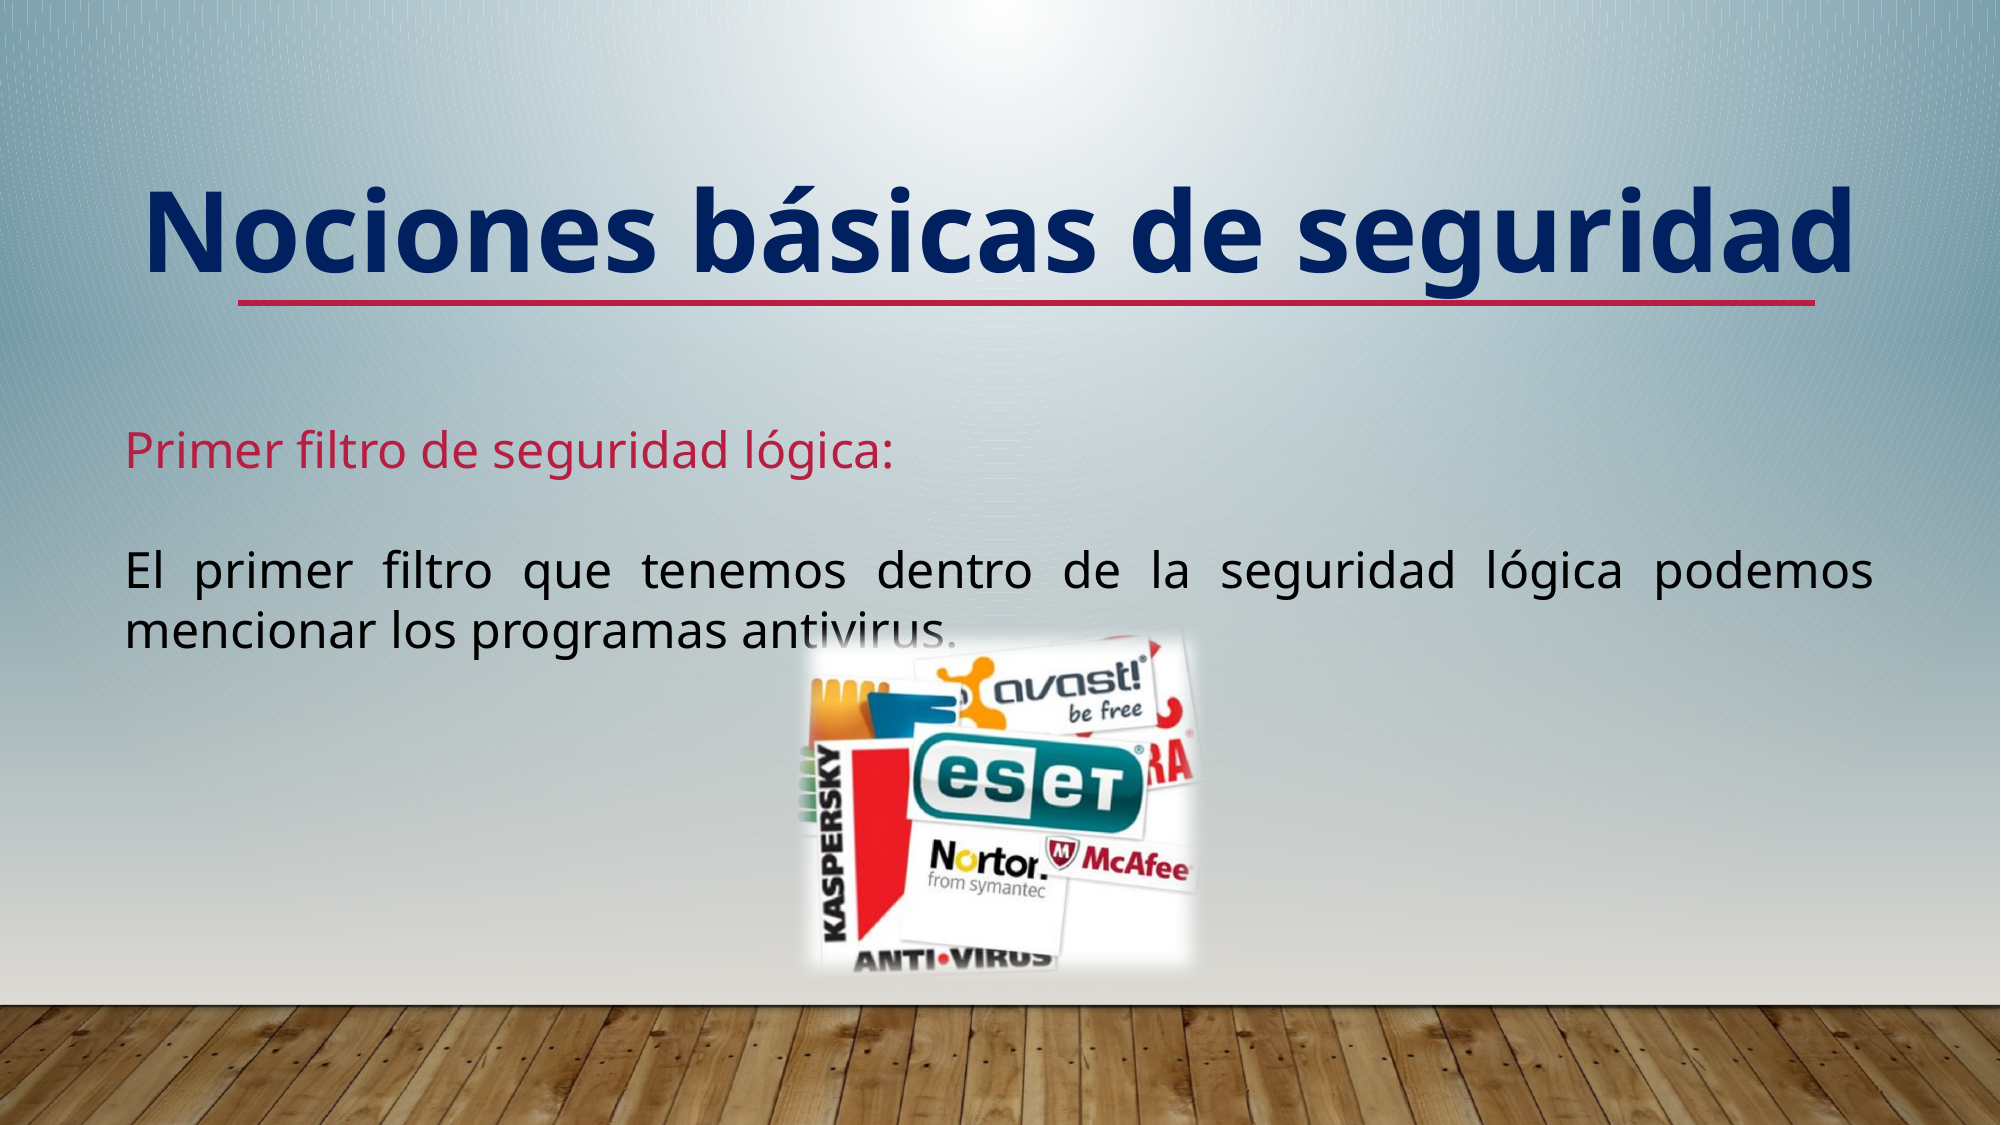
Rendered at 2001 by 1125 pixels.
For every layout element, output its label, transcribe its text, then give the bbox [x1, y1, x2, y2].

picture [0, 1005, 2000, 1125]
picture [791, 621, 1209, 985]
text_box Primer filtro de seguridad lógica: El primer filtro que tenemos dentro de la seguridad lógica podemos mencionar los programas antivirus. [109, 410, 1891, 666]
text_box Nociones básicas de seguridad [0, 152, 2000, 303]
